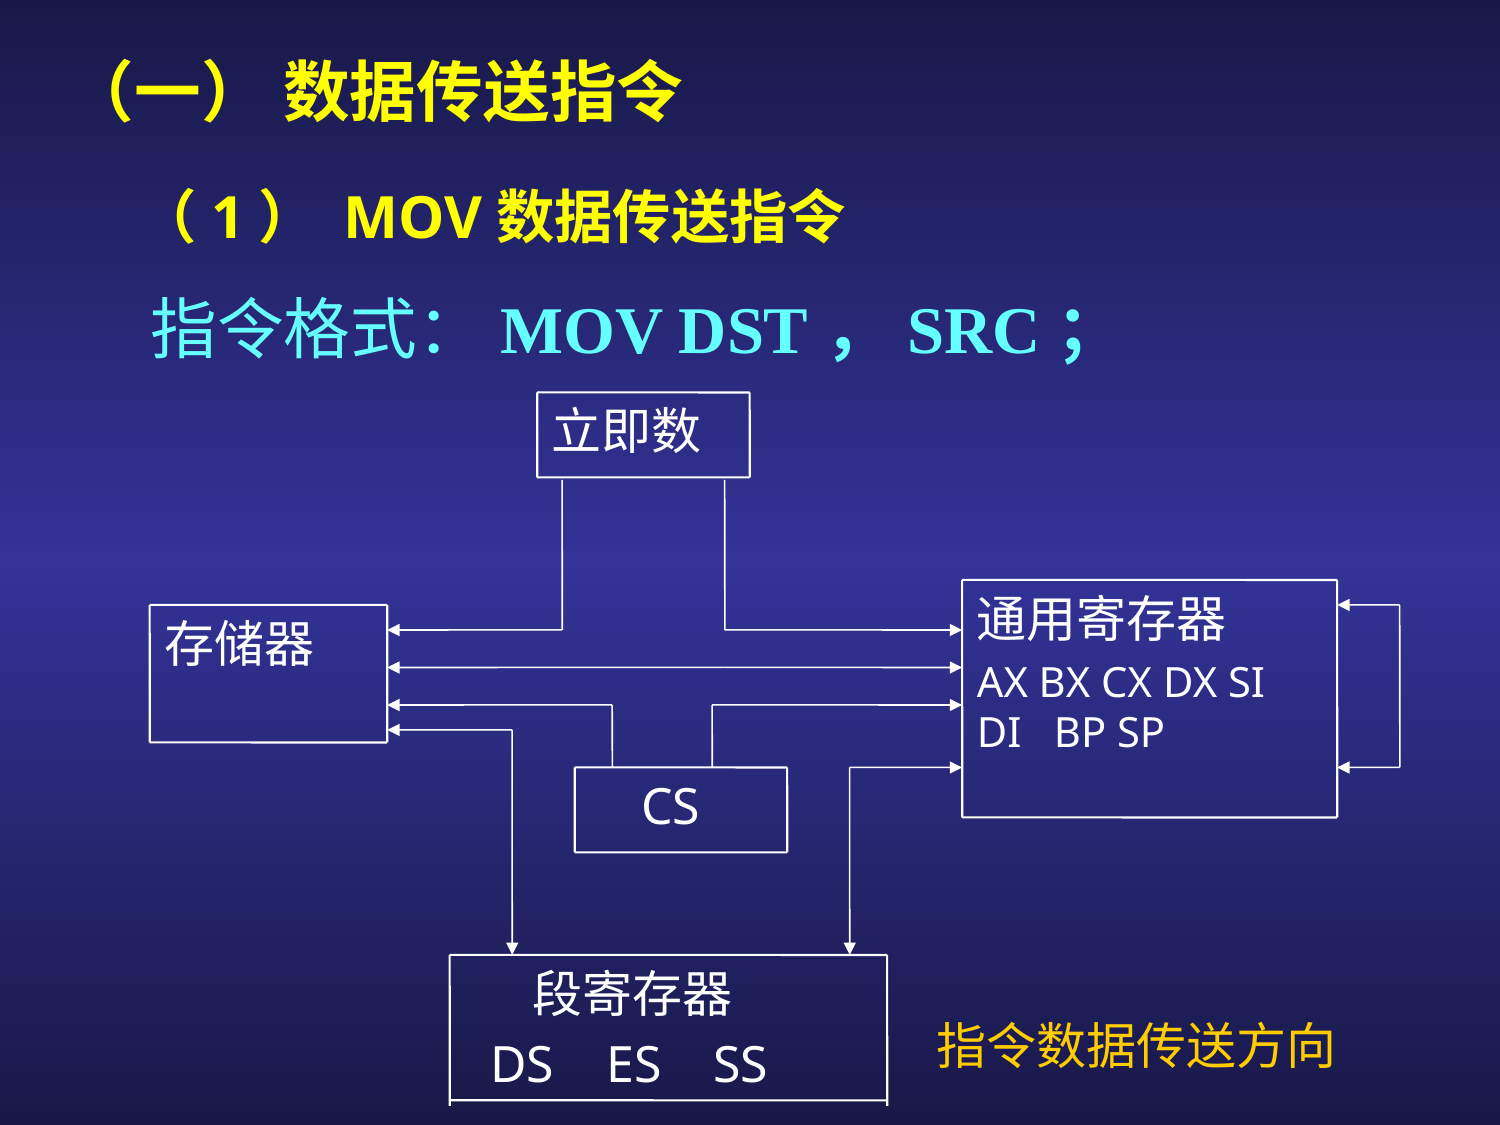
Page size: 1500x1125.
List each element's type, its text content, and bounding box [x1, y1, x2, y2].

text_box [149, 392, 1400, 1107]
text_box 指令格式：MOV DST，SRC； [135, 279, 1447, 374]
title 指令数据传送方向 [1404, 965, 1412, 1083]
text_box （1） MOV数据传送指令 [123, 172, 1362, 258]
text_box （一） 数据传送指令 [53, 42, 1291, 138]
